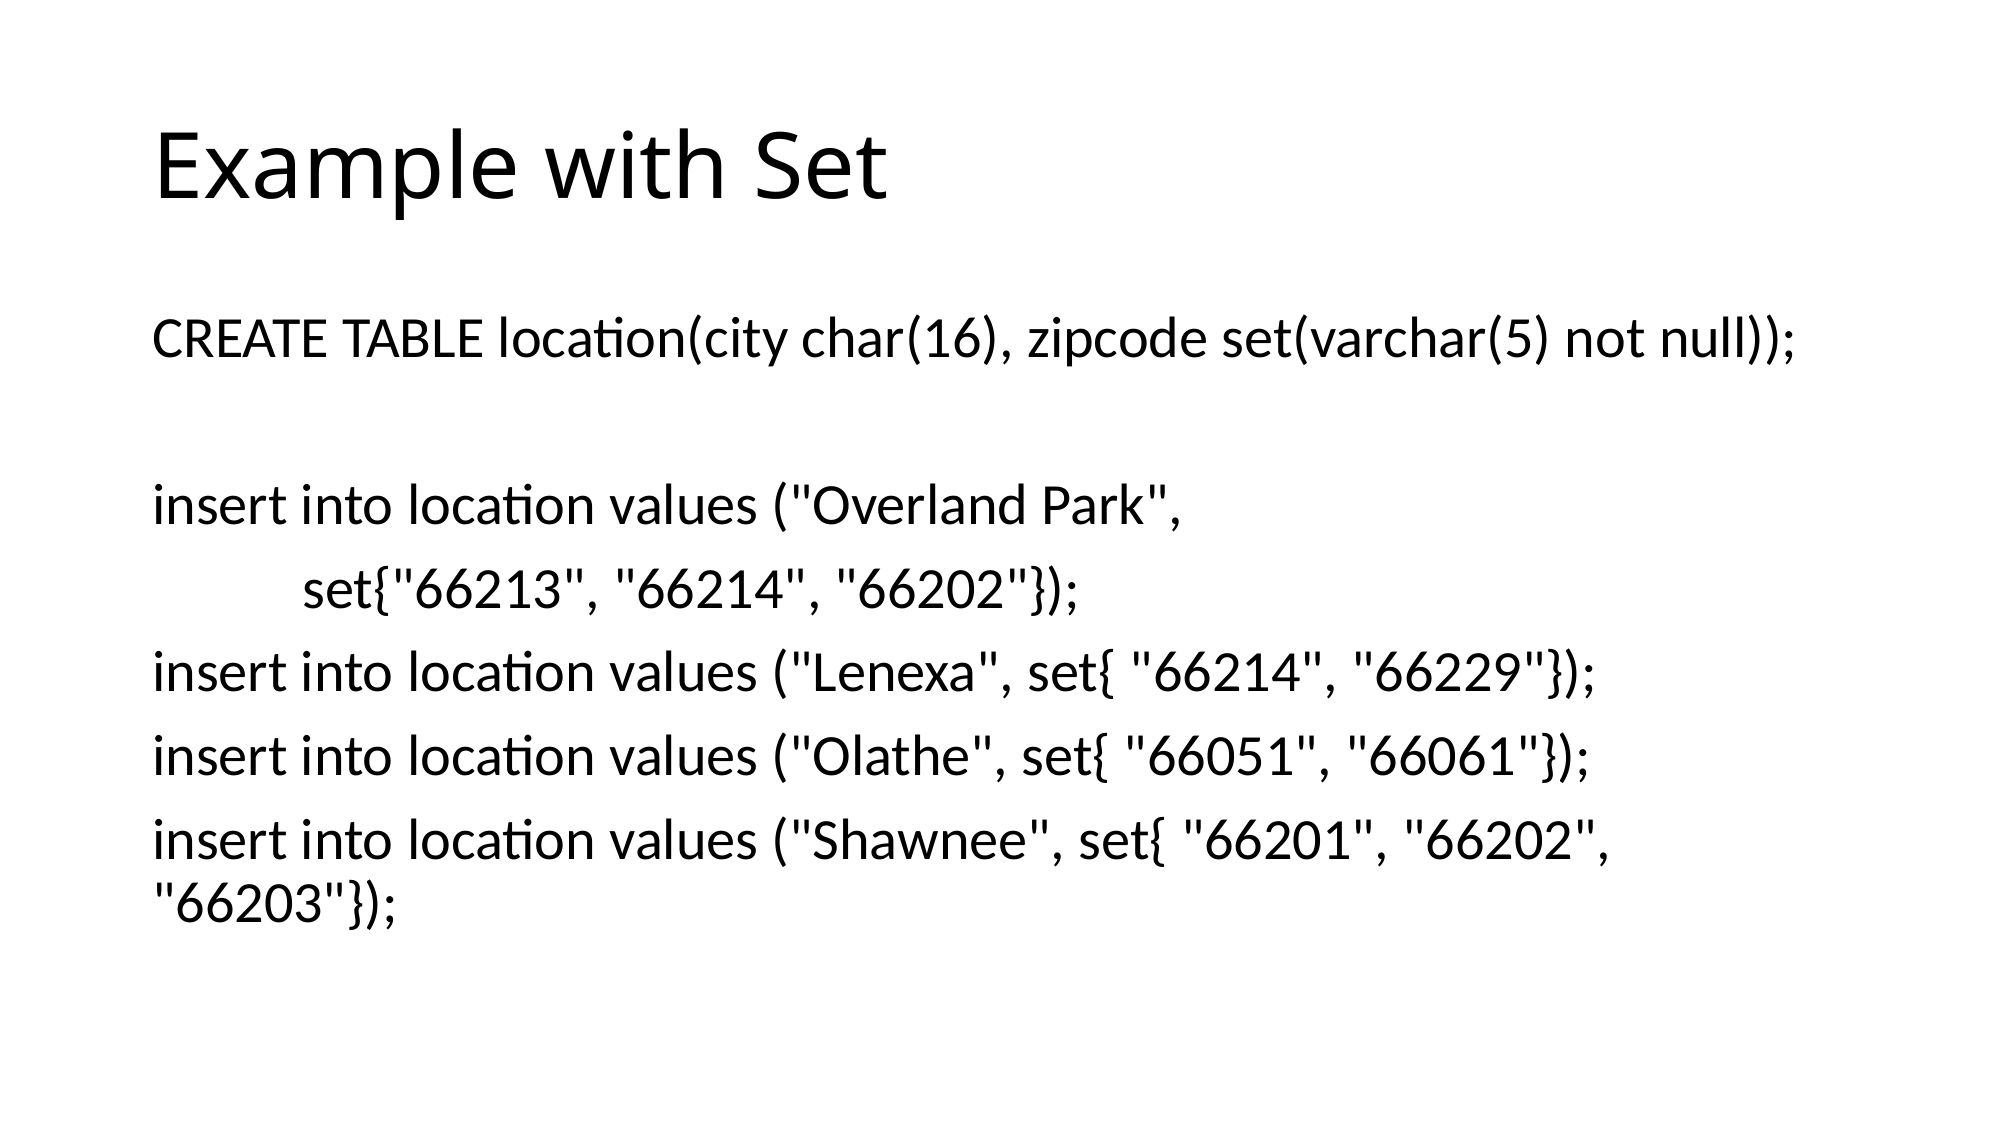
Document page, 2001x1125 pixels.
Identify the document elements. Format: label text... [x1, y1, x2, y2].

list CREATE TABLE location(city char(16), zipcode set(varchar(5) not null)); insert into location values ("Overland Park", set{"66213", "66214", "66202"}); insert into location values ("Lenexa", set{ "66214", "66229"}); insert into location values ("Olathe", set{ "66051", "66061"}); insert into location values ("Shawnee", set{ "66201", "66202", "66203"}); [137, 299, 1863, 1014]
title Example with Set [137, 59, 1863, 278]
